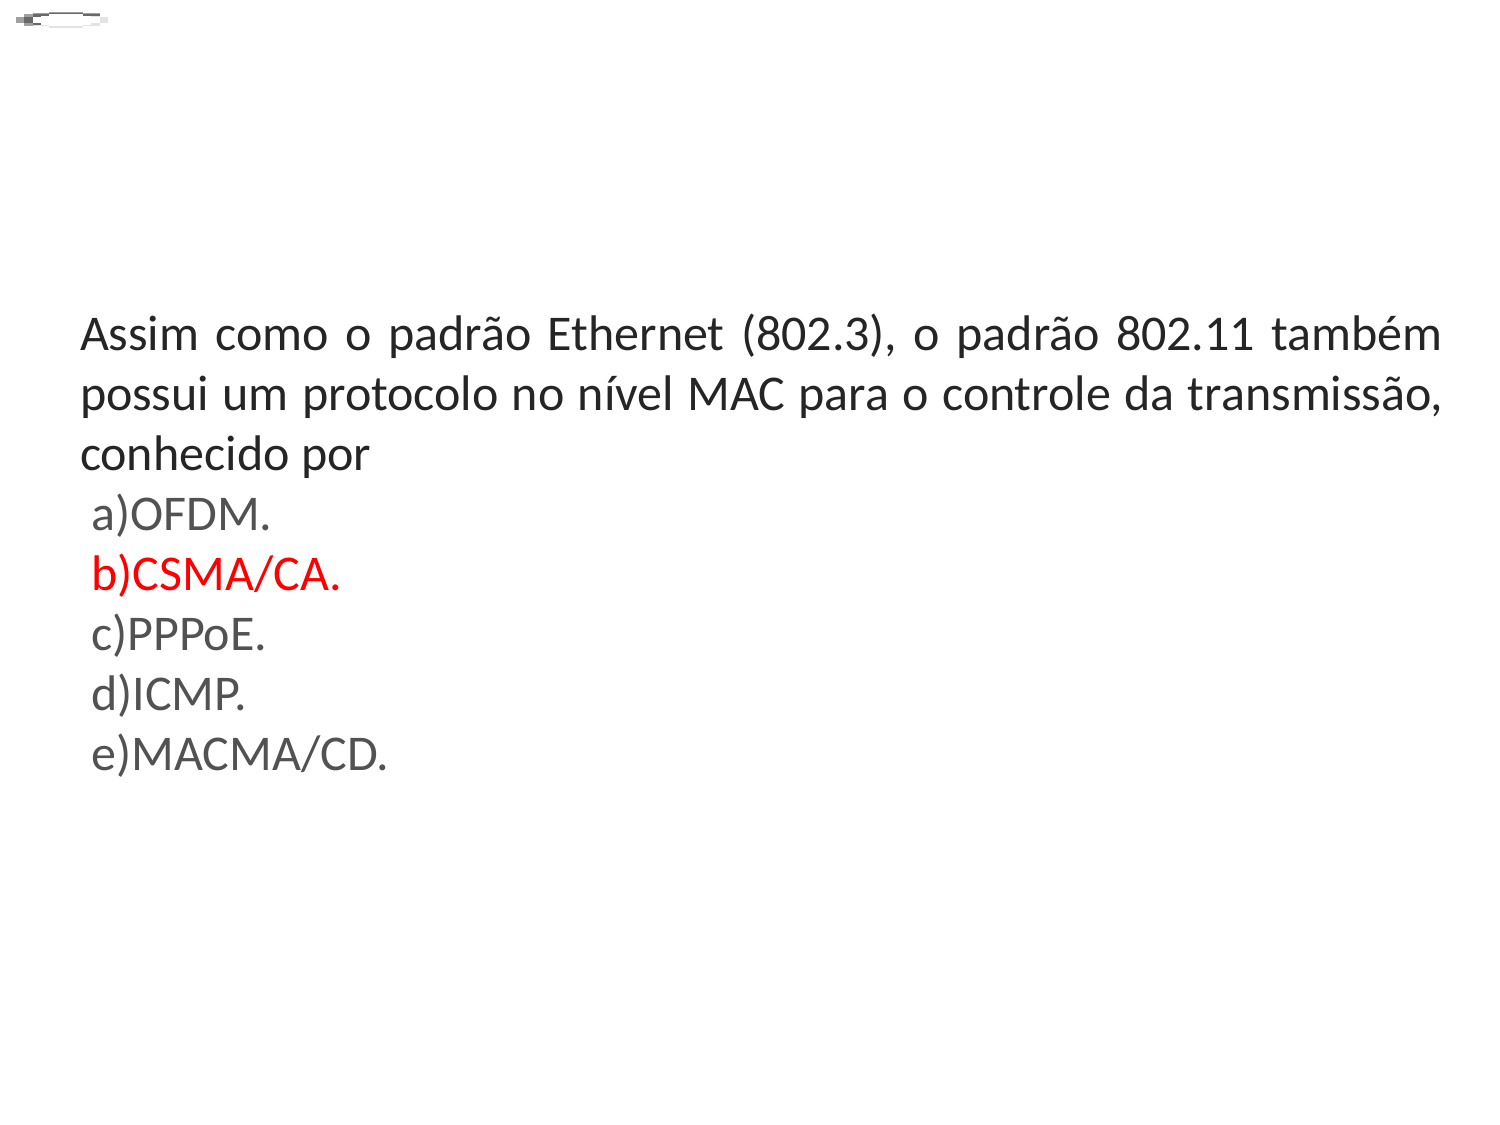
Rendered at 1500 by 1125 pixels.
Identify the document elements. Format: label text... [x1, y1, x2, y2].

text_box Assim como o padrão Ethernet (802.3), o padrão 802.11 também possui um protocolo no nível MAC para o controle da transmissão, conhecido por a)OFDM. b)CSMA/CA. c)PPPoE. d)ICMP. e)MACMA/CD. [64, 293, 1459, 789]
